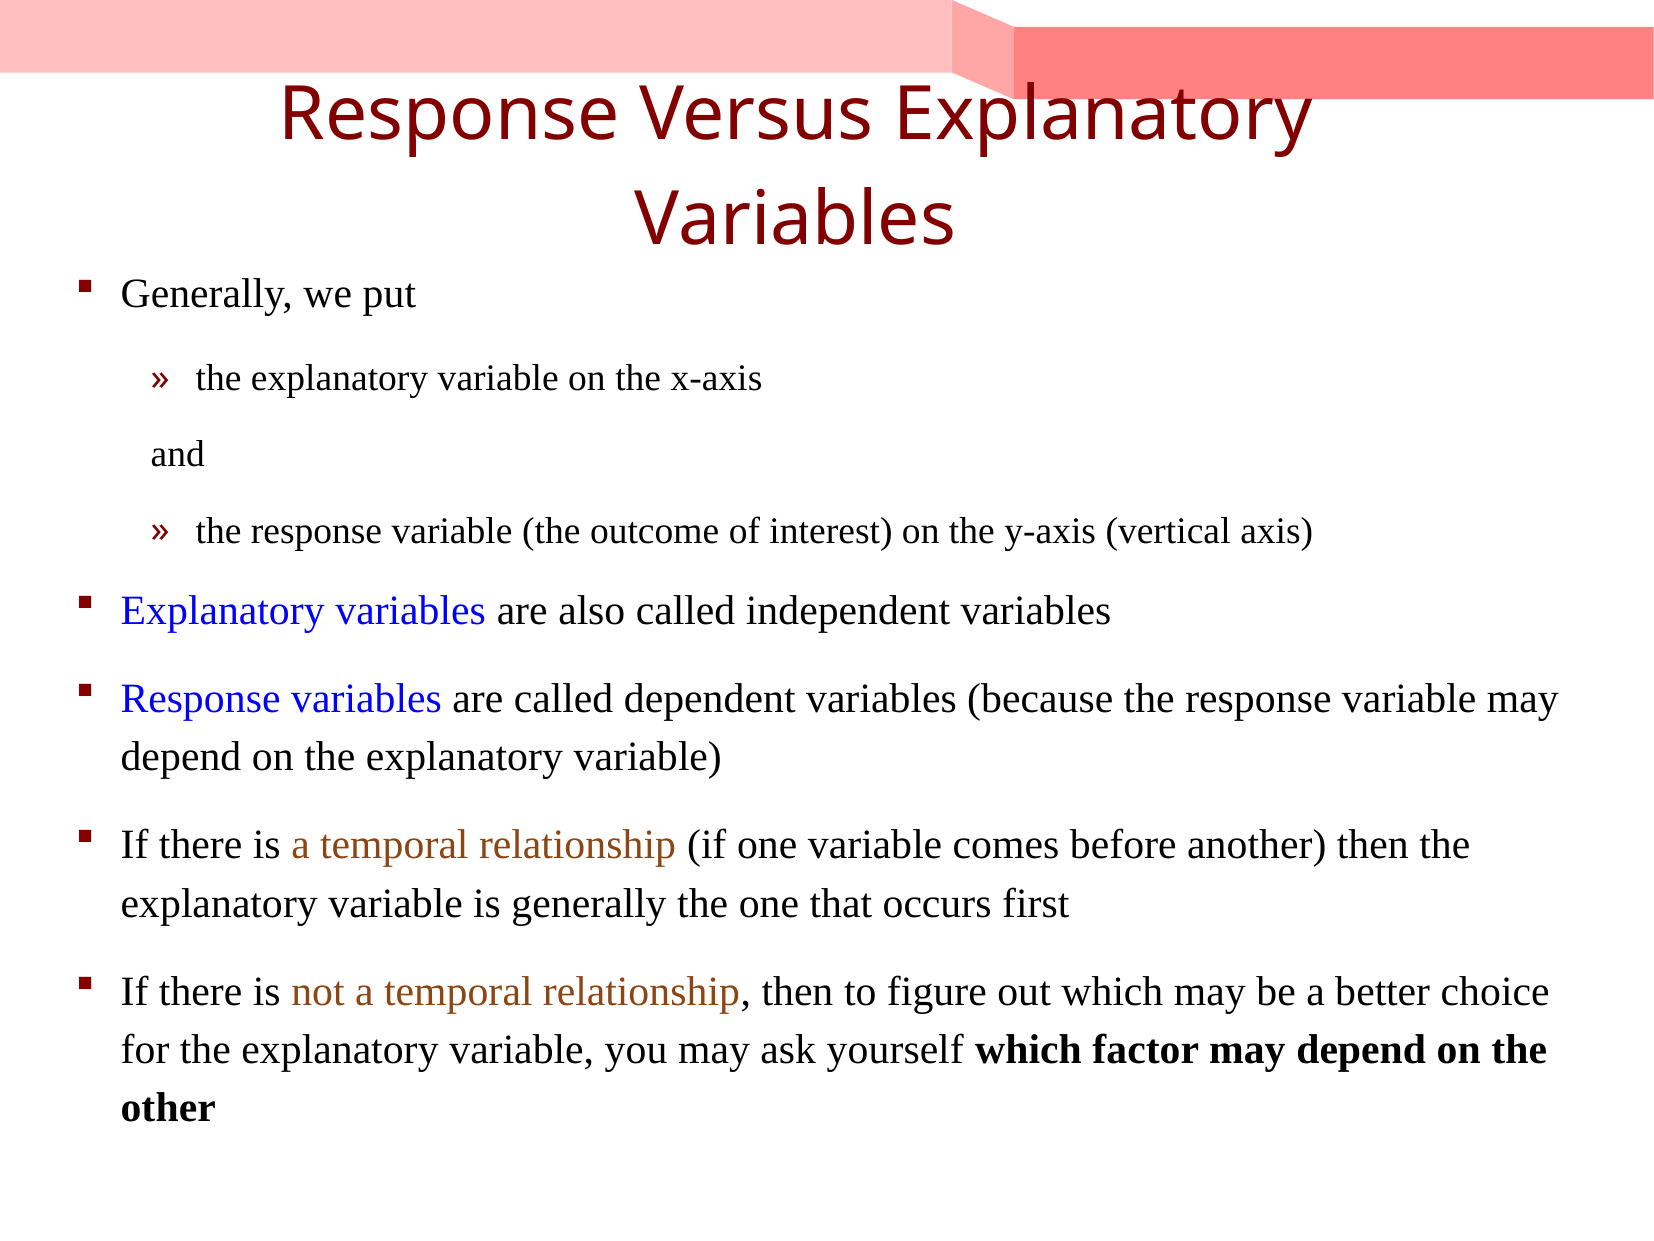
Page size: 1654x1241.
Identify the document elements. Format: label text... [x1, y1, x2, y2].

title Response Versus Explanatory Variables [114, 50, 1477, 257]
list Generally, we put the explanatory variable on the x-axis and the response variable (the outcome of interest) on the y-axis (vertical axis) Explanatory variables are also called independent variables Response variables are called dependent variables (because the response variable may depend on the explanatory variable) If there is a temporal relationship (if one variable comes before another) then the explanatory variable is generally the one that occurs first If there is not a temporal relationship, then to figure out which may be a better choice for the explanatory variable, you may ask yourself which factor may depend on the other [45, 257, 1609, 1083]
